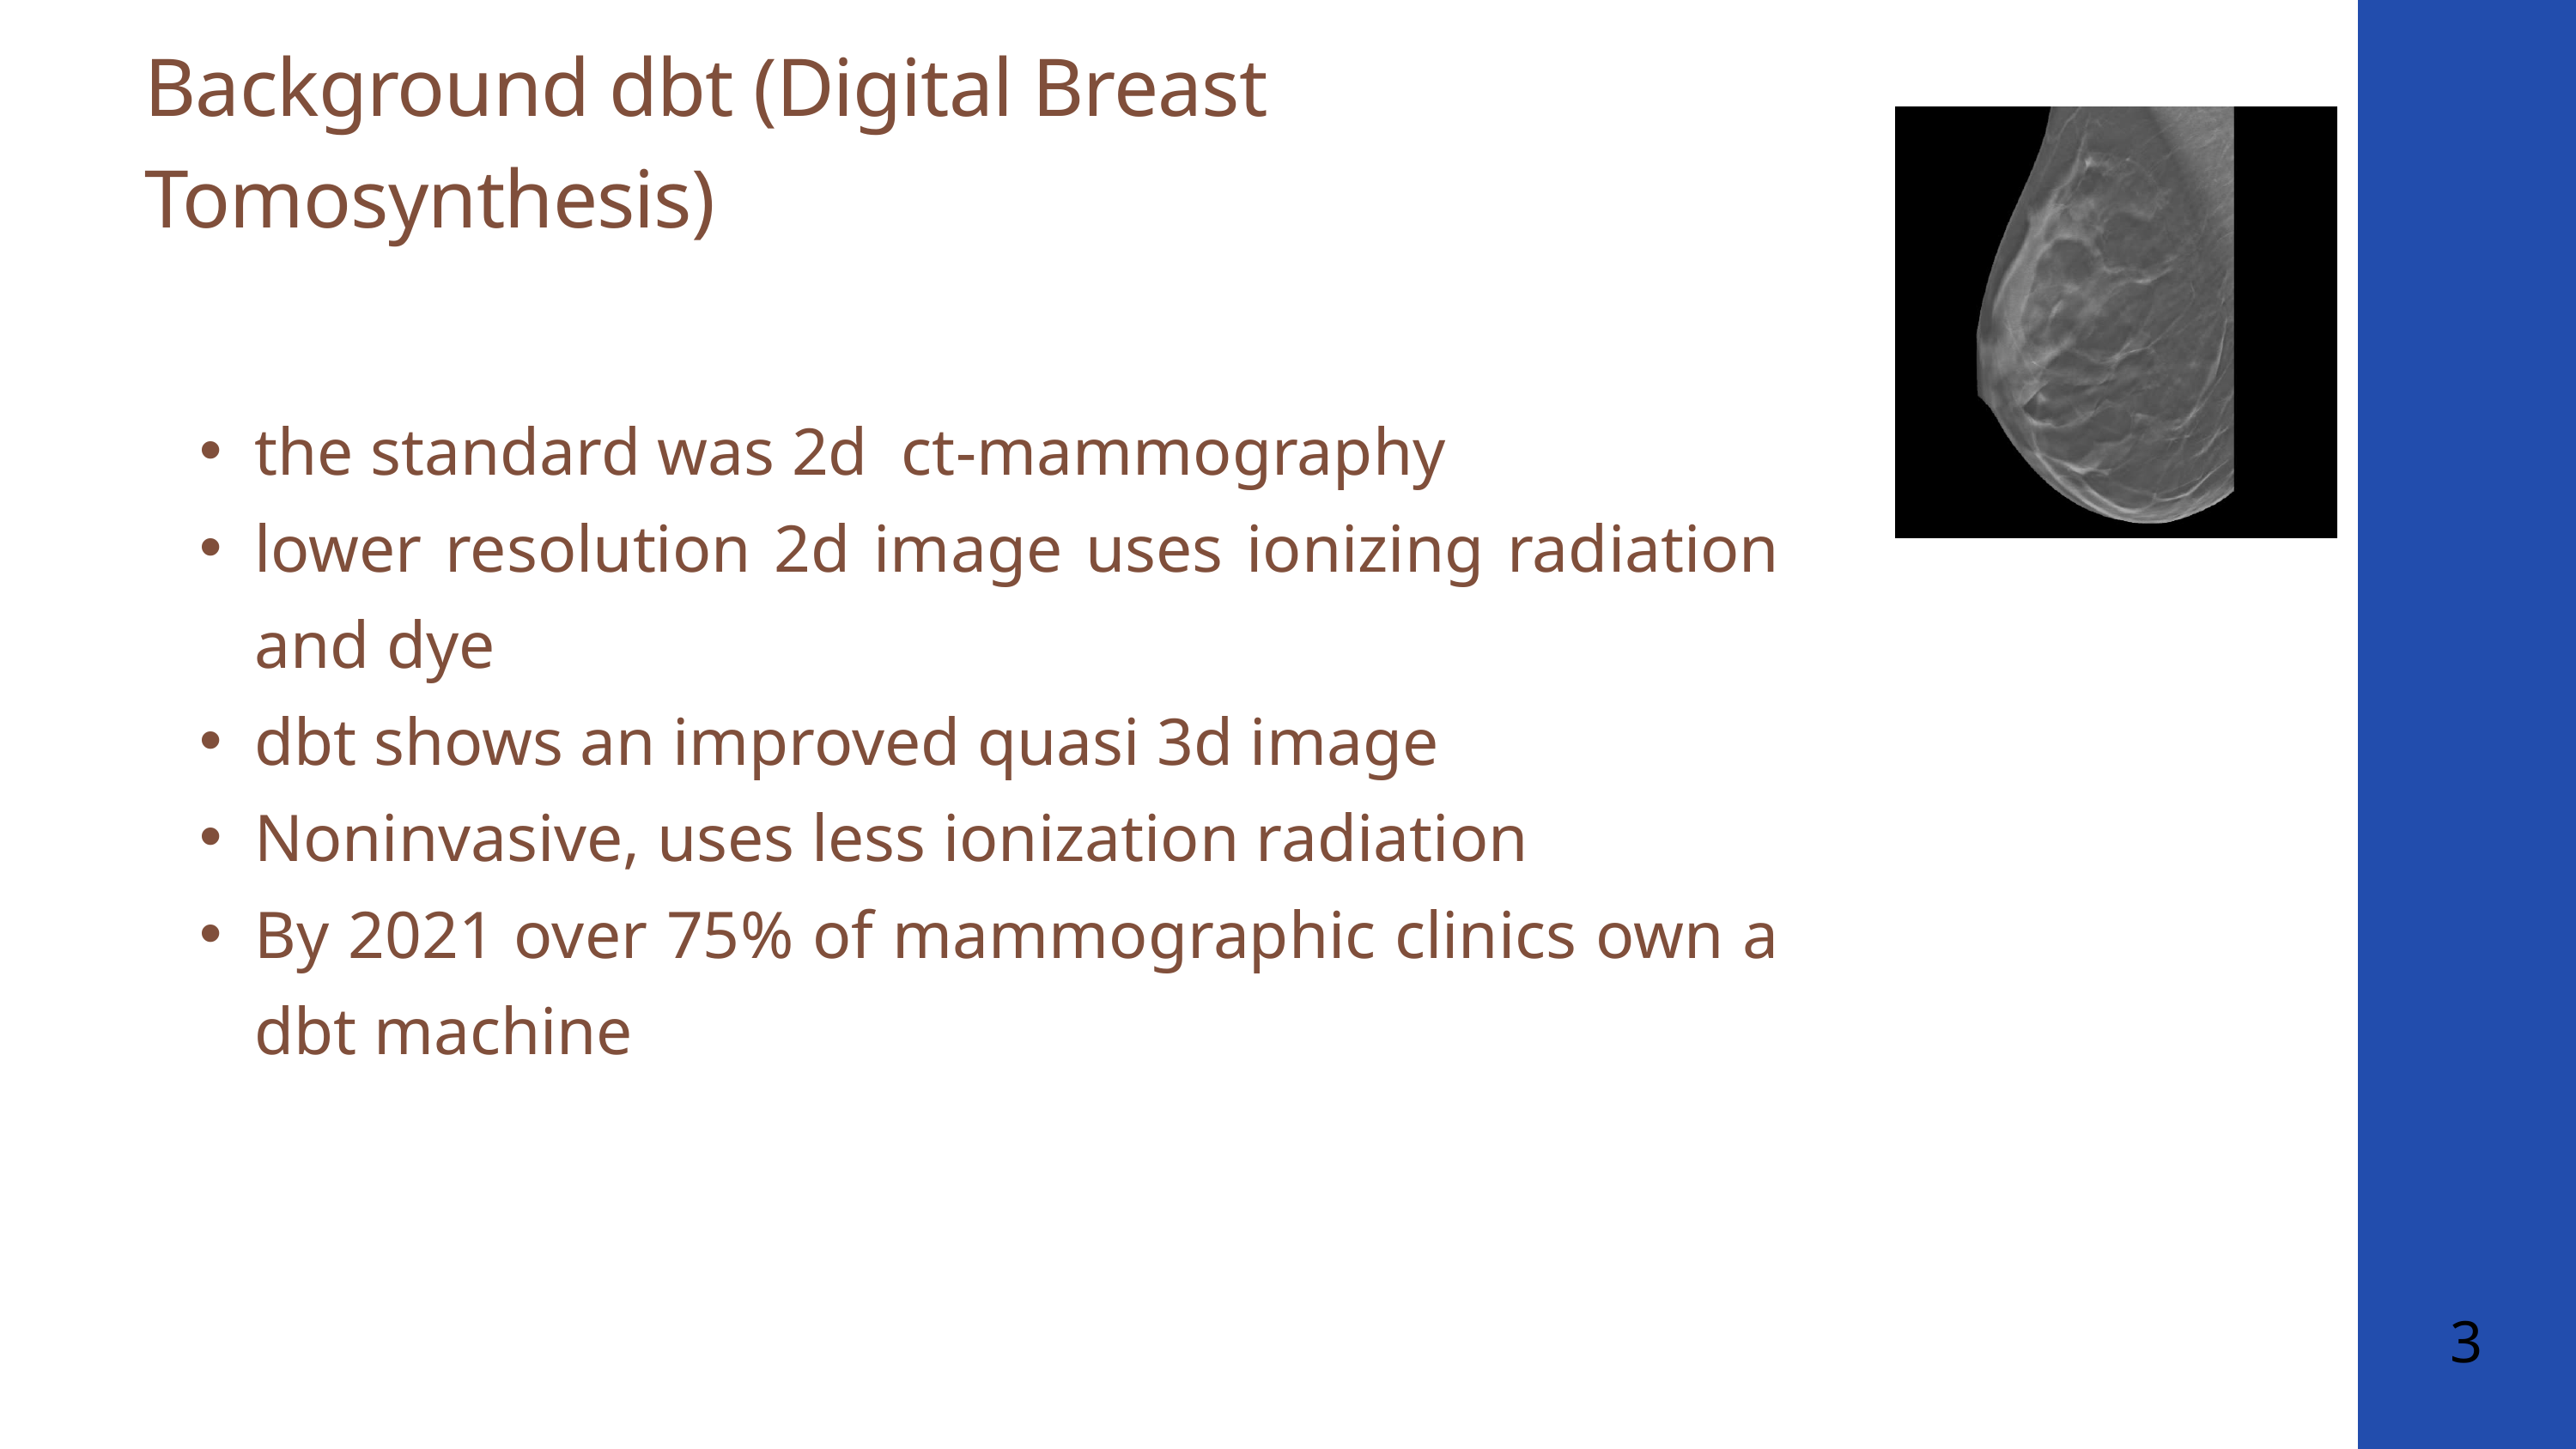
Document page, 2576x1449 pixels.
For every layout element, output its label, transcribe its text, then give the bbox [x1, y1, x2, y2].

text_box the standard was 2d ct-mammography lower resolution 2d image uses ionizing radiation and dye dbt shows an improved quasi 3d image Noninvasive, uses less ionization radiation By 2021 over 75% of mammographic clinics own a dbt machine [144, 391, 1781, 1165]
text_box Background dbt (Digital Breast Tomosynthesis) [144, 21, 1431, 245]
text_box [2357, 0, 2576, 1449]
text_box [1893, 106, 2338, 540]
